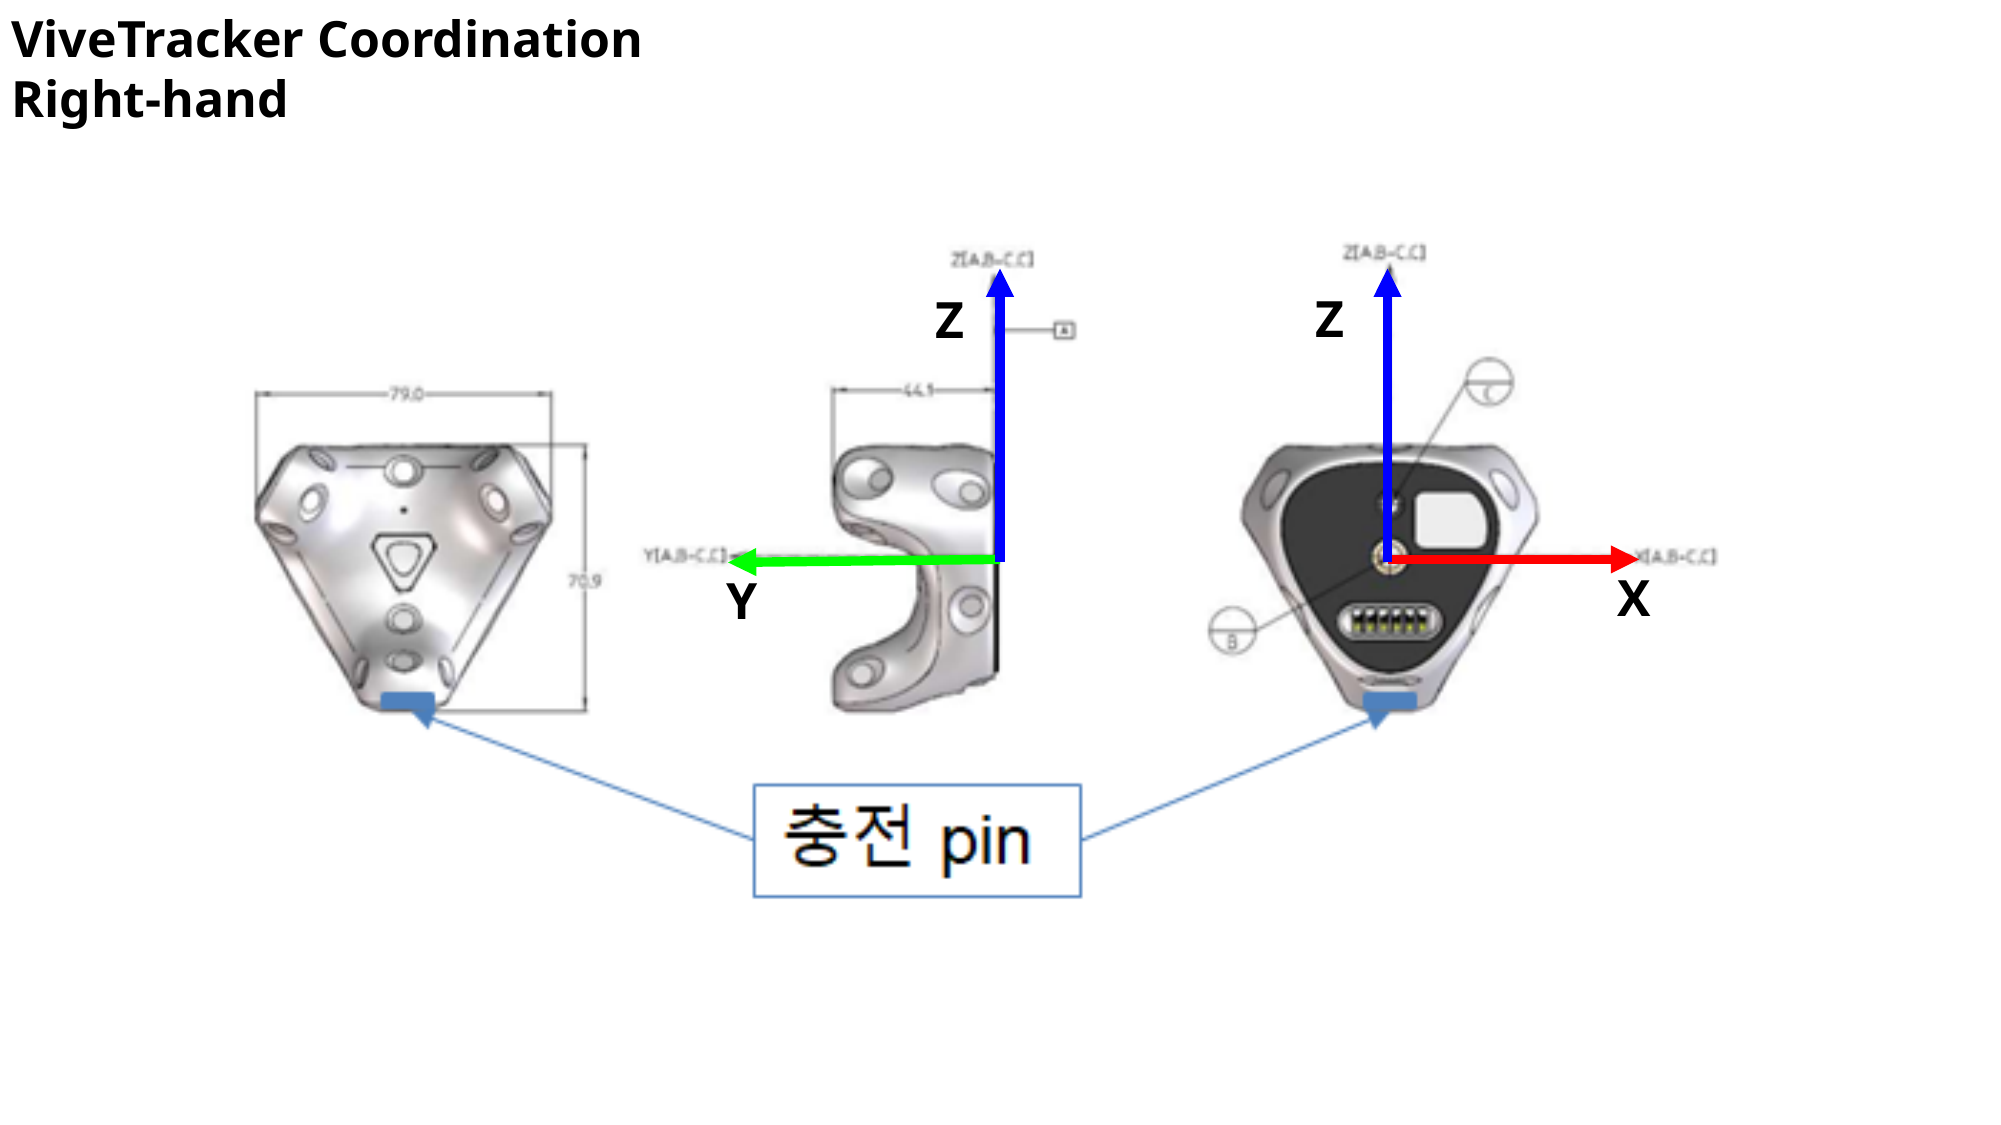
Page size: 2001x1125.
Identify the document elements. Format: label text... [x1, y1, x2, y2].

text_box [728, 559, 999, 563]
text_box ViveTracker Coordination Right-hand [0, 0, 659, 135]
picture [243, 203, 1756, 922]
